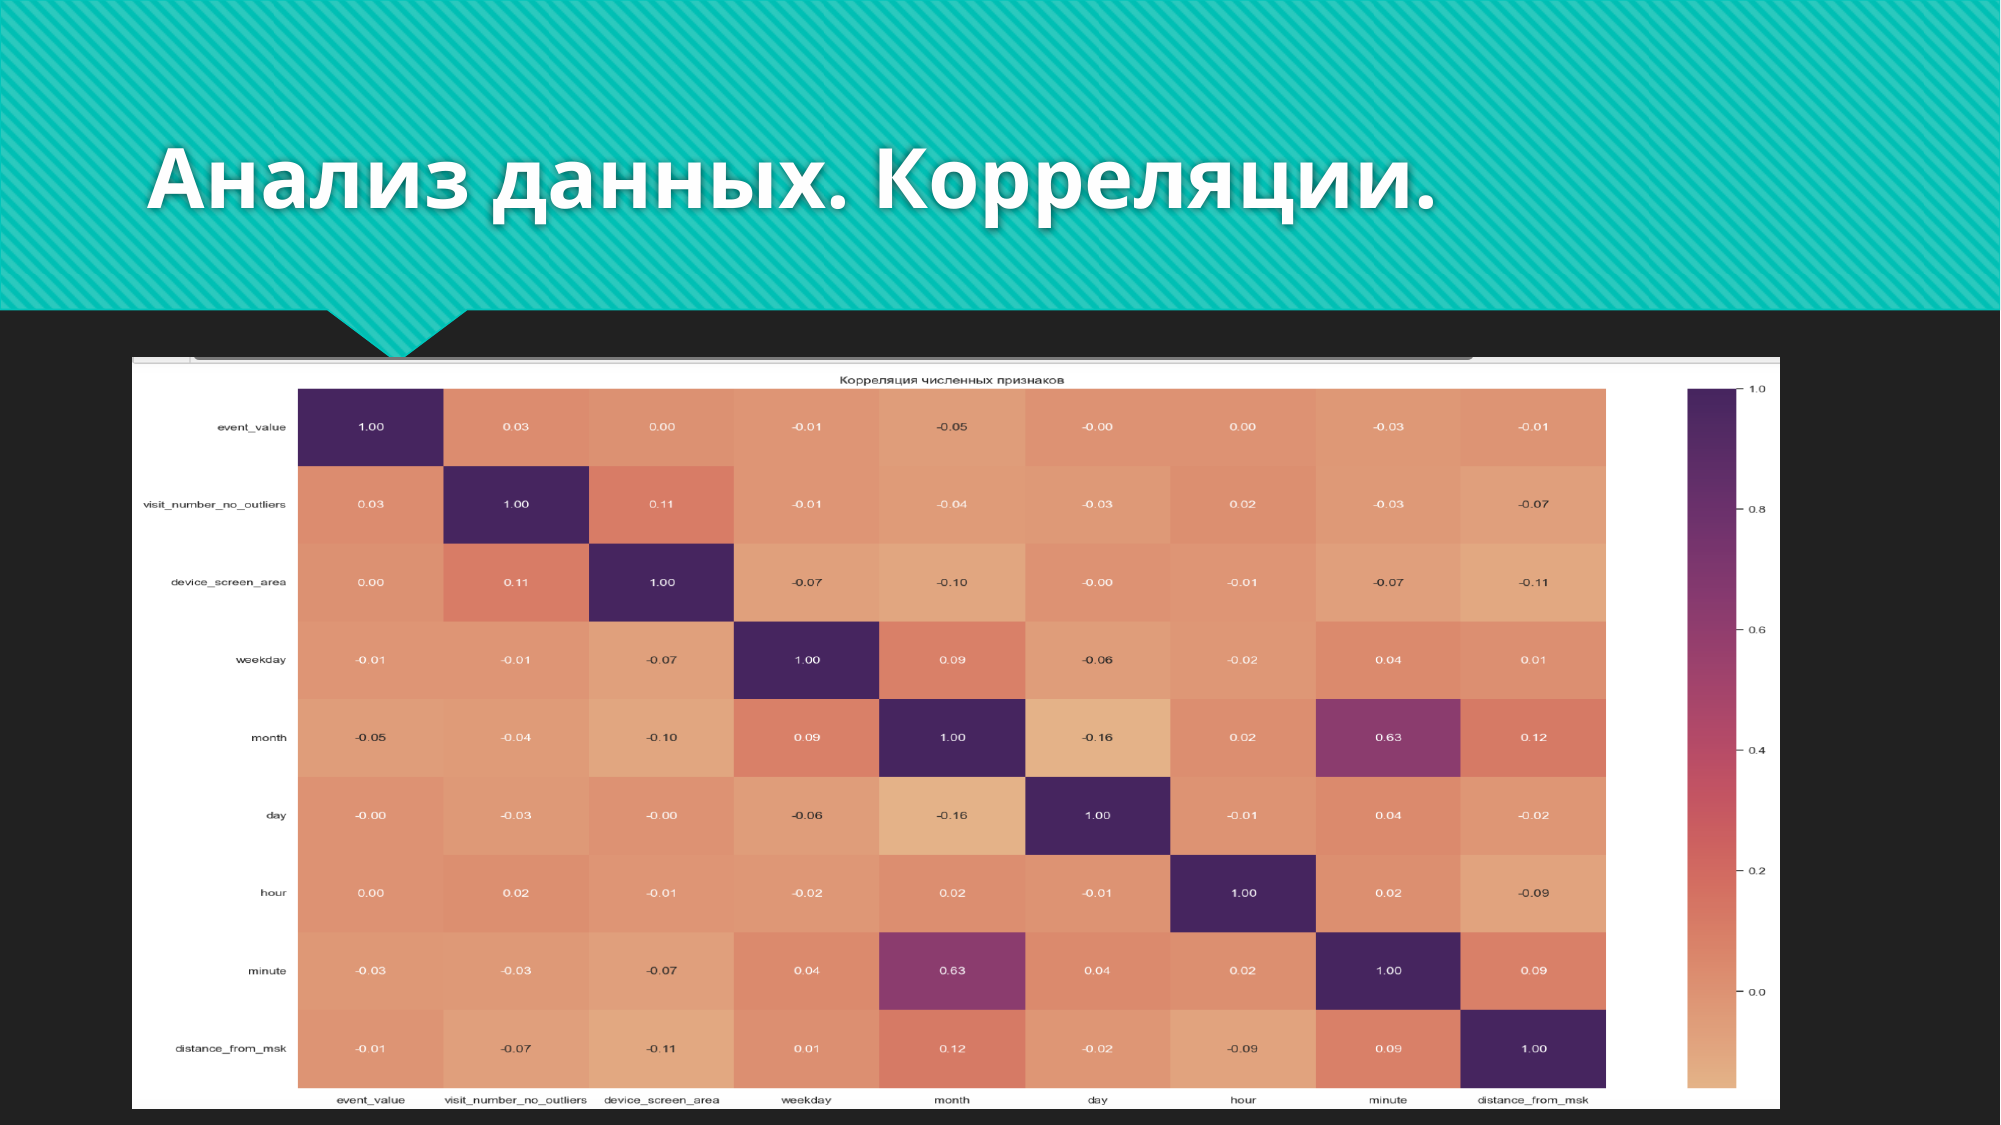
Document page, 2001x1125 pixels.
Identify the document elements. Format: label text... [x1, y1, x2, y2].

picture [132, 357, 1780, 1109]
title Анализ данных. Корреляции. [132, 73, 1868, 233]
